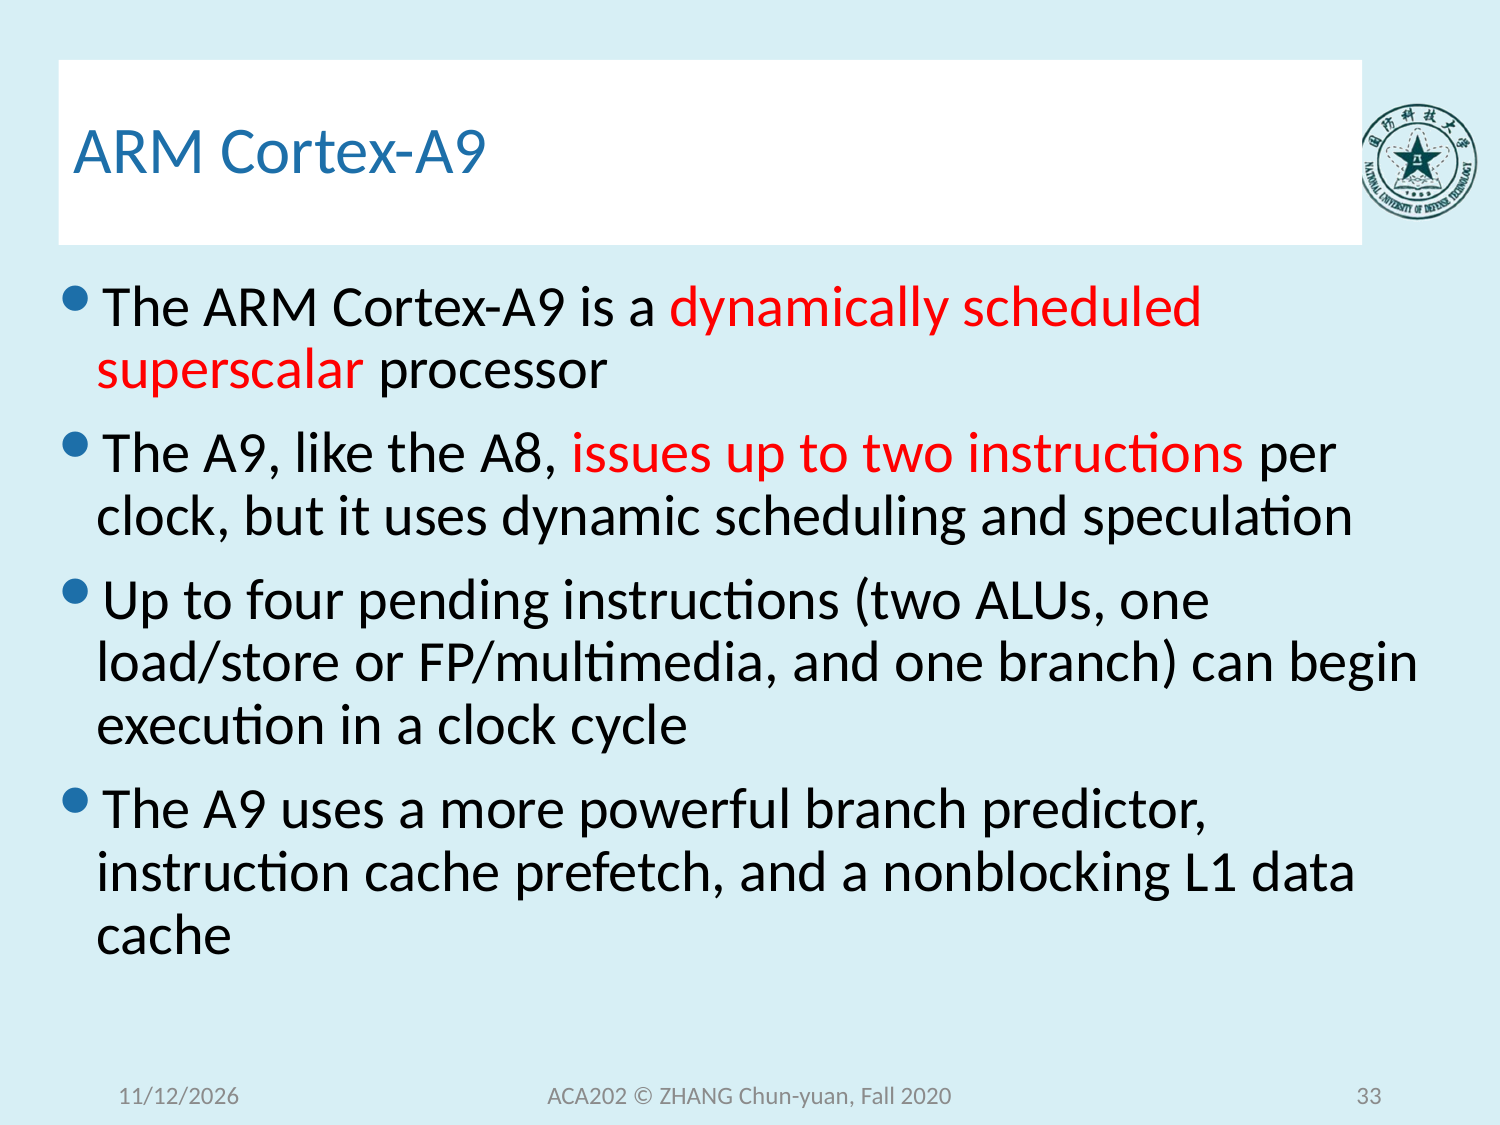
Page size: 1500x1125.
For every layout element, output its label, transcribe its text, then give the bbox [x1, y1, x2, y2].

slide_number 33 [1059, 1064, 1397, 1125]
list The ARM Cortex-A9 is a dynamically scheduled superscalar processor The A9, like the A8, issues up to two instructions per clock, but it uses dynamic scheduling and speculation Up to four pending instructions (two ALUs, one load/store or FP/multimedia, and one branch) can begin execution in a clock cycle The A9 uses a more powerful branch predictor, instruction cache prefetch, and a nonblocking L1 data cache [43, 268, 1457, 1045]
footer ACA202 © ZHANG Chun-yuan, Fall 2020 [496, 1064, 1004, 1125]
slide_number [103, 1064, 441, 1125]
picture [1363, 102, 1480, 224]
title ARM Cortex-A9 [58, 59, 1363, 245]
